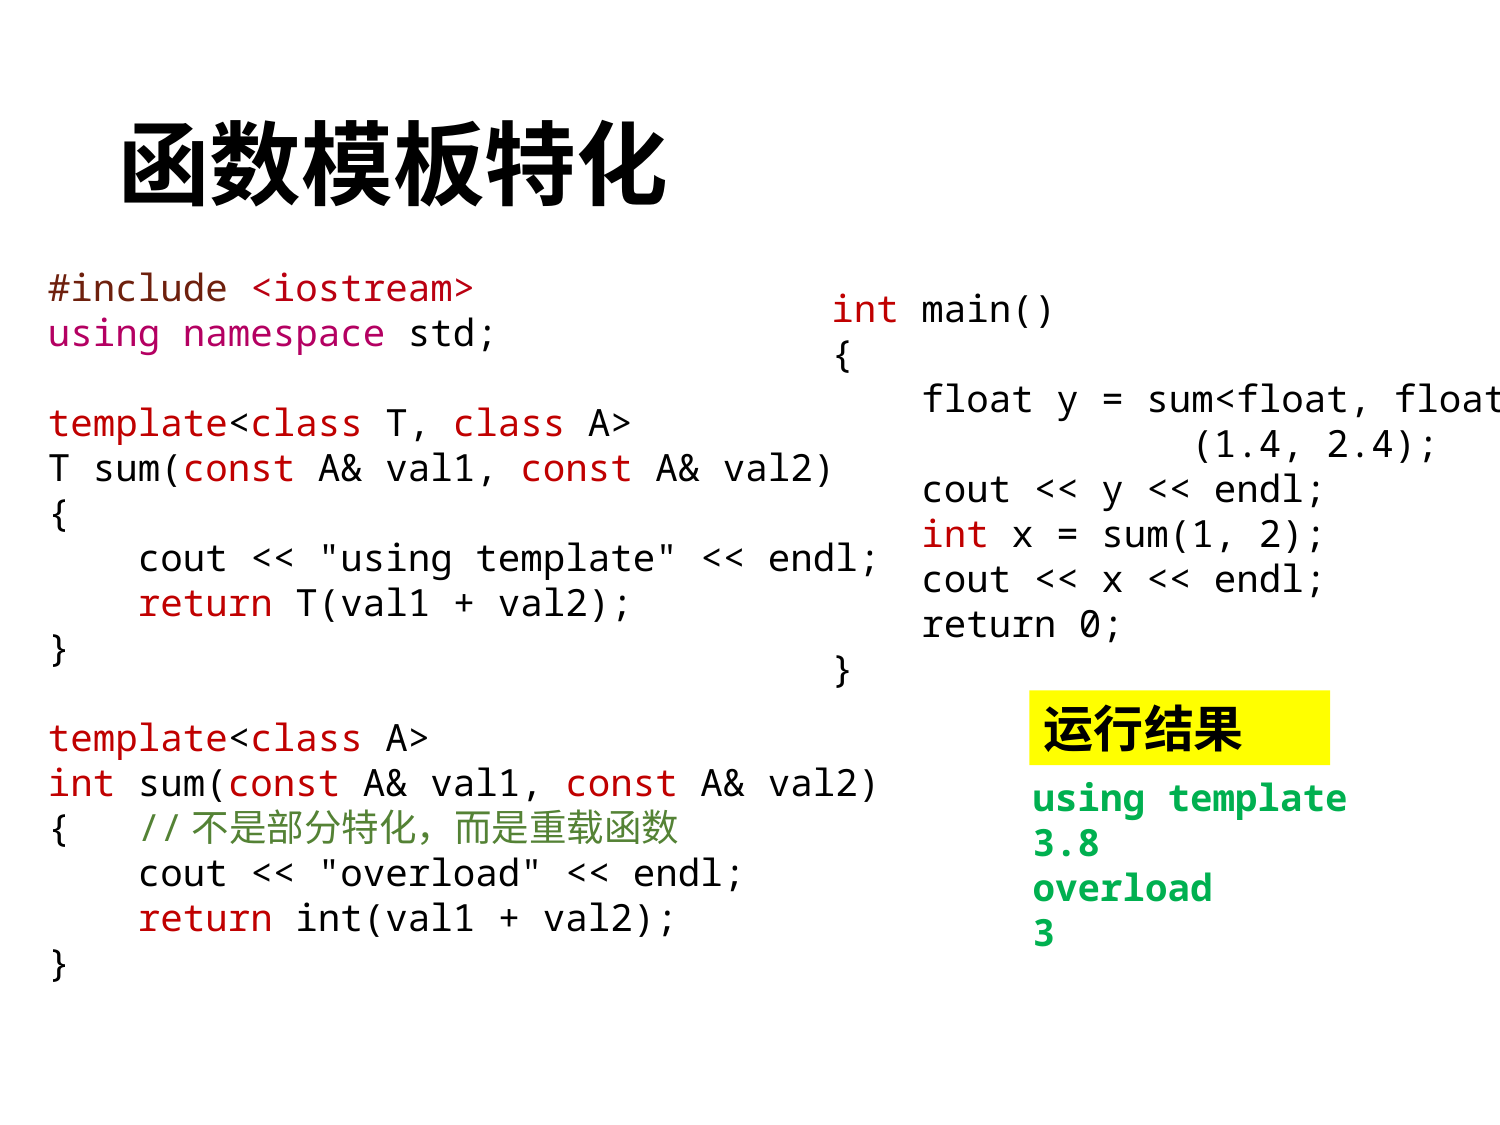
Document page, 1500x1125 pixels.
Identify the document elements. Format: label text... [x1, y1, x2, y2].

text_box int main() { float y = sum<float, float> (1.4, 2.4); cout << y << endl; int x = sum(1, 2); cout << x << endl; return 0; } [816, 277, 1500, 697]
text_box using template 3.8 overload 3 [1017, 766, 1500, 961]
title 函数模板特化 [103, 59, 1397, 277]
text_box #include <iostream> using namespace std; template<class T, class A> T sum(const A& val1, const A& val2) { cout << "using template" << endl; return T(val1 + val2); } template<class A> int sum(const A& val1, const A& val2) { //不是部分特化，而是重载函数 cout << "overload" << endl; return int(val1 + val2); } [33, 256, 1349, 1037]
text_box 运行结果 [1029, 690, 1331, 766]
